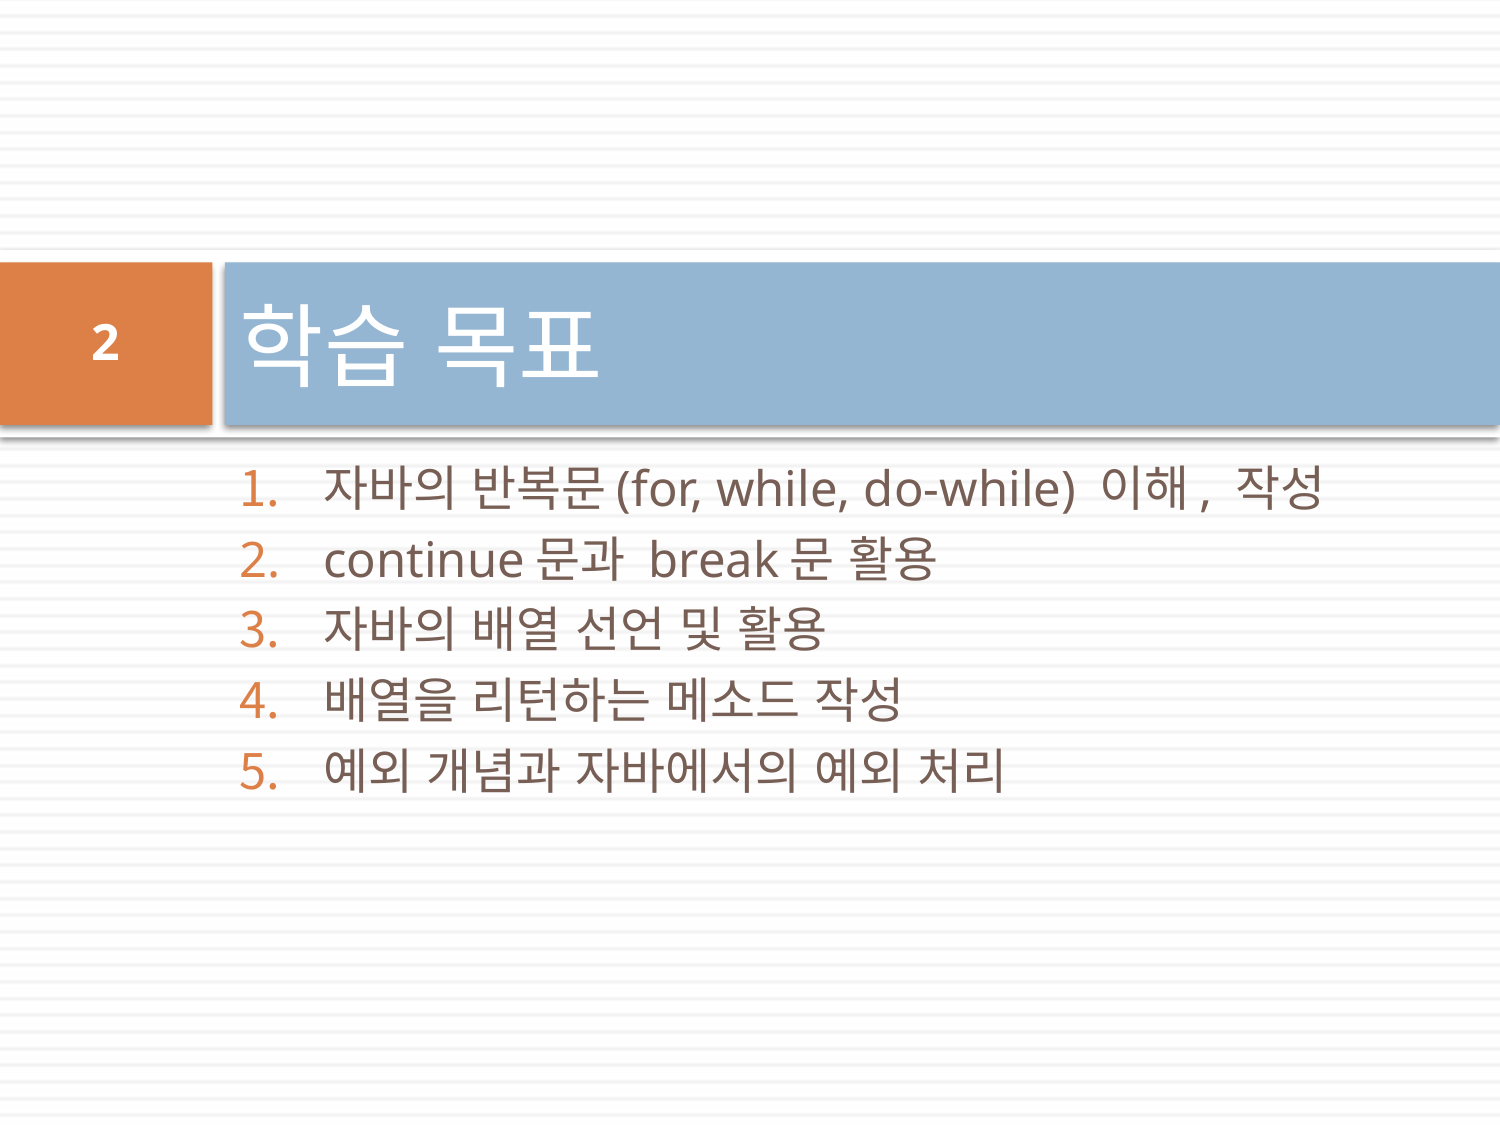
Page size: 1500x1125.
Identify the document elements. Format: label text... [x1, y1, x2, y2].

slide_number 2 [0, 287, 213, 403]
list 자바의 반복문(for, while, do-while) 이해, 작성 continue문과 break문 활용 자바의 배열 선언 및 활용 배열을 리턴하는 메소드 작성 예외 개념과 자바에서의 예외 처리 [225, 450, 1394, 811]
title 학습 목표 [225, 262, 1475, 425]
